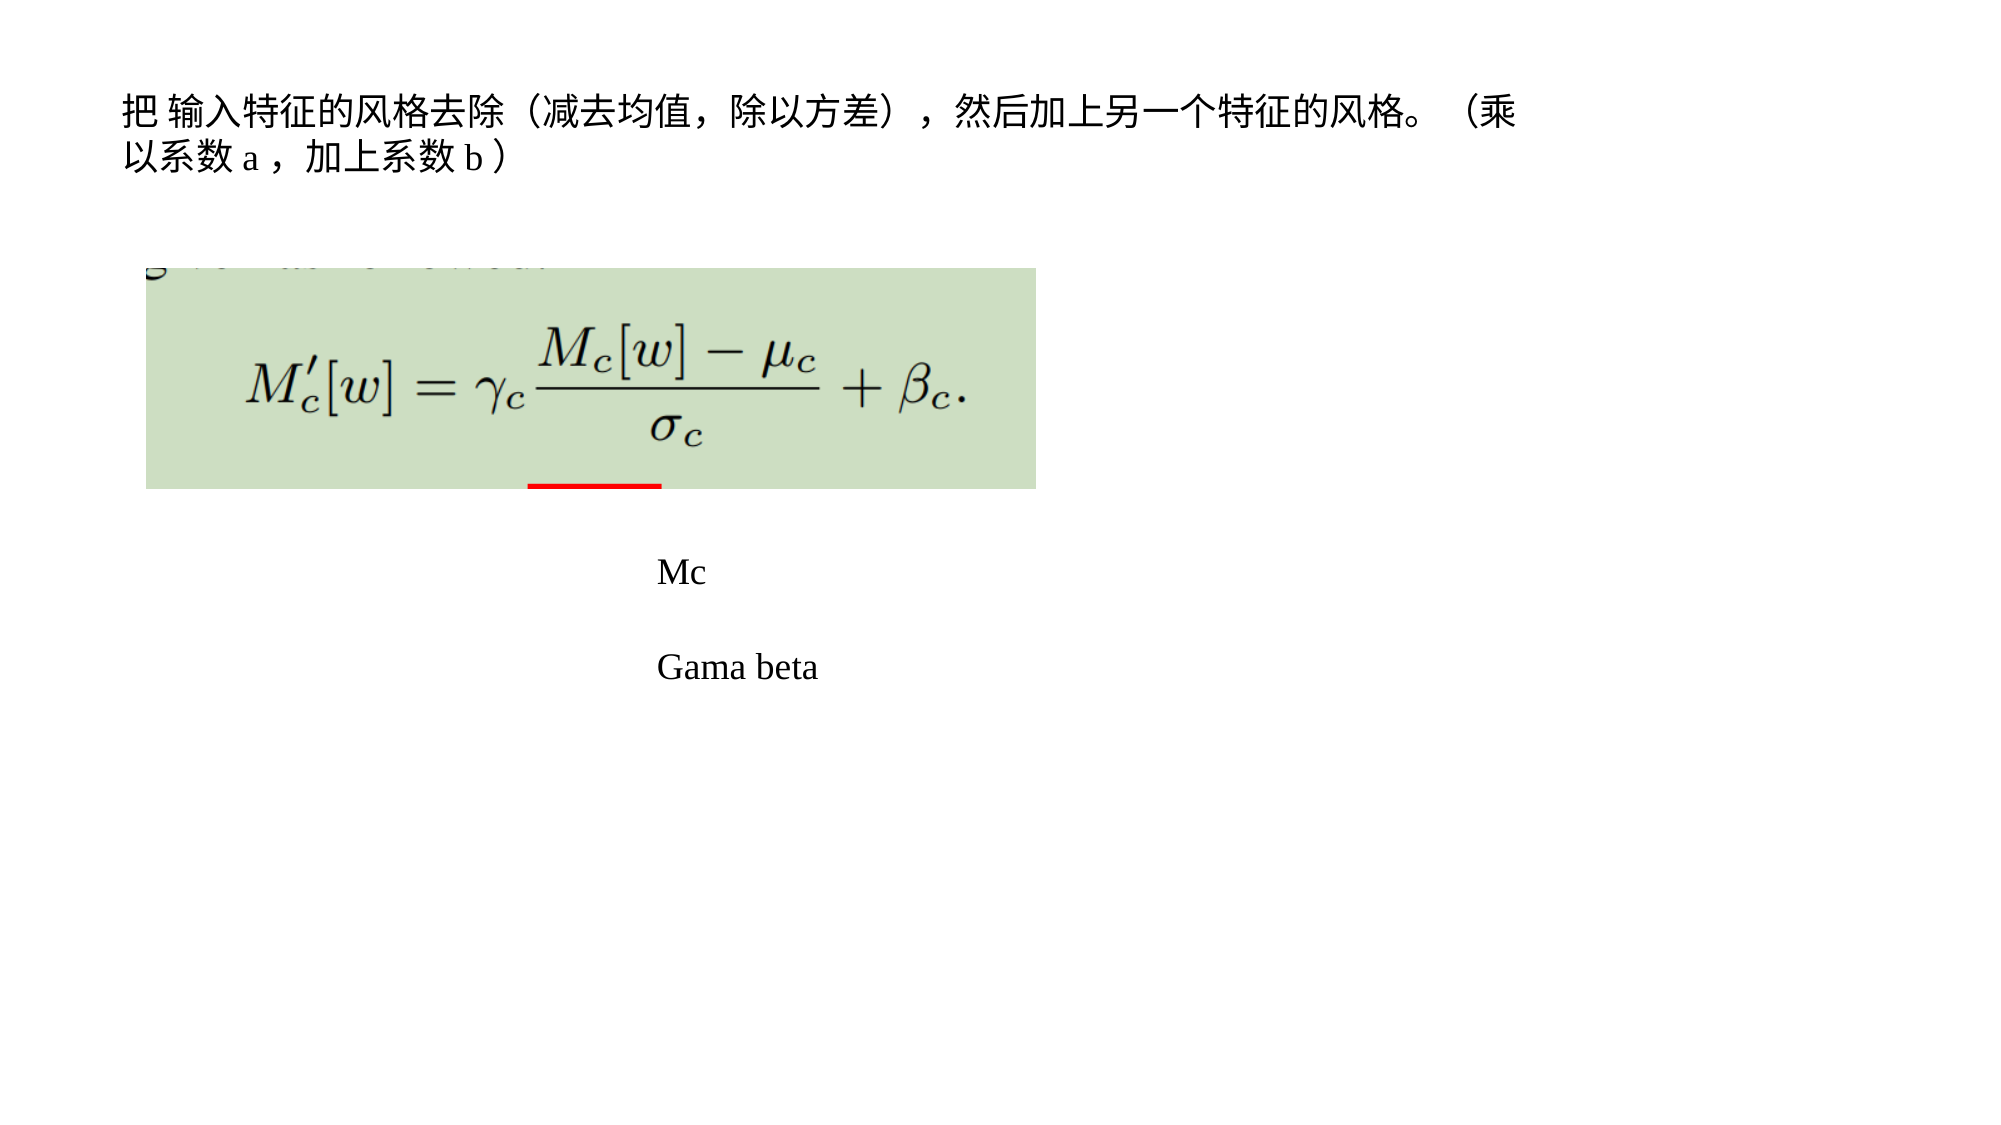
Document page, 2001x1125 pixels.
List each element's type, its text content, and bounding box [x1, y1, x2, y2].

picture [146, 268, 1036, 489]
text_box 把 输入特征的风格去除（减去均值，除以方差），然后加上另一个特征的风格。（乘以系数a，加上系数b） [106, 80, 1533, 186]
text_box Gama beta [642, 634, 928, 695]
text_box Mc [642, 539, 763, 600]
